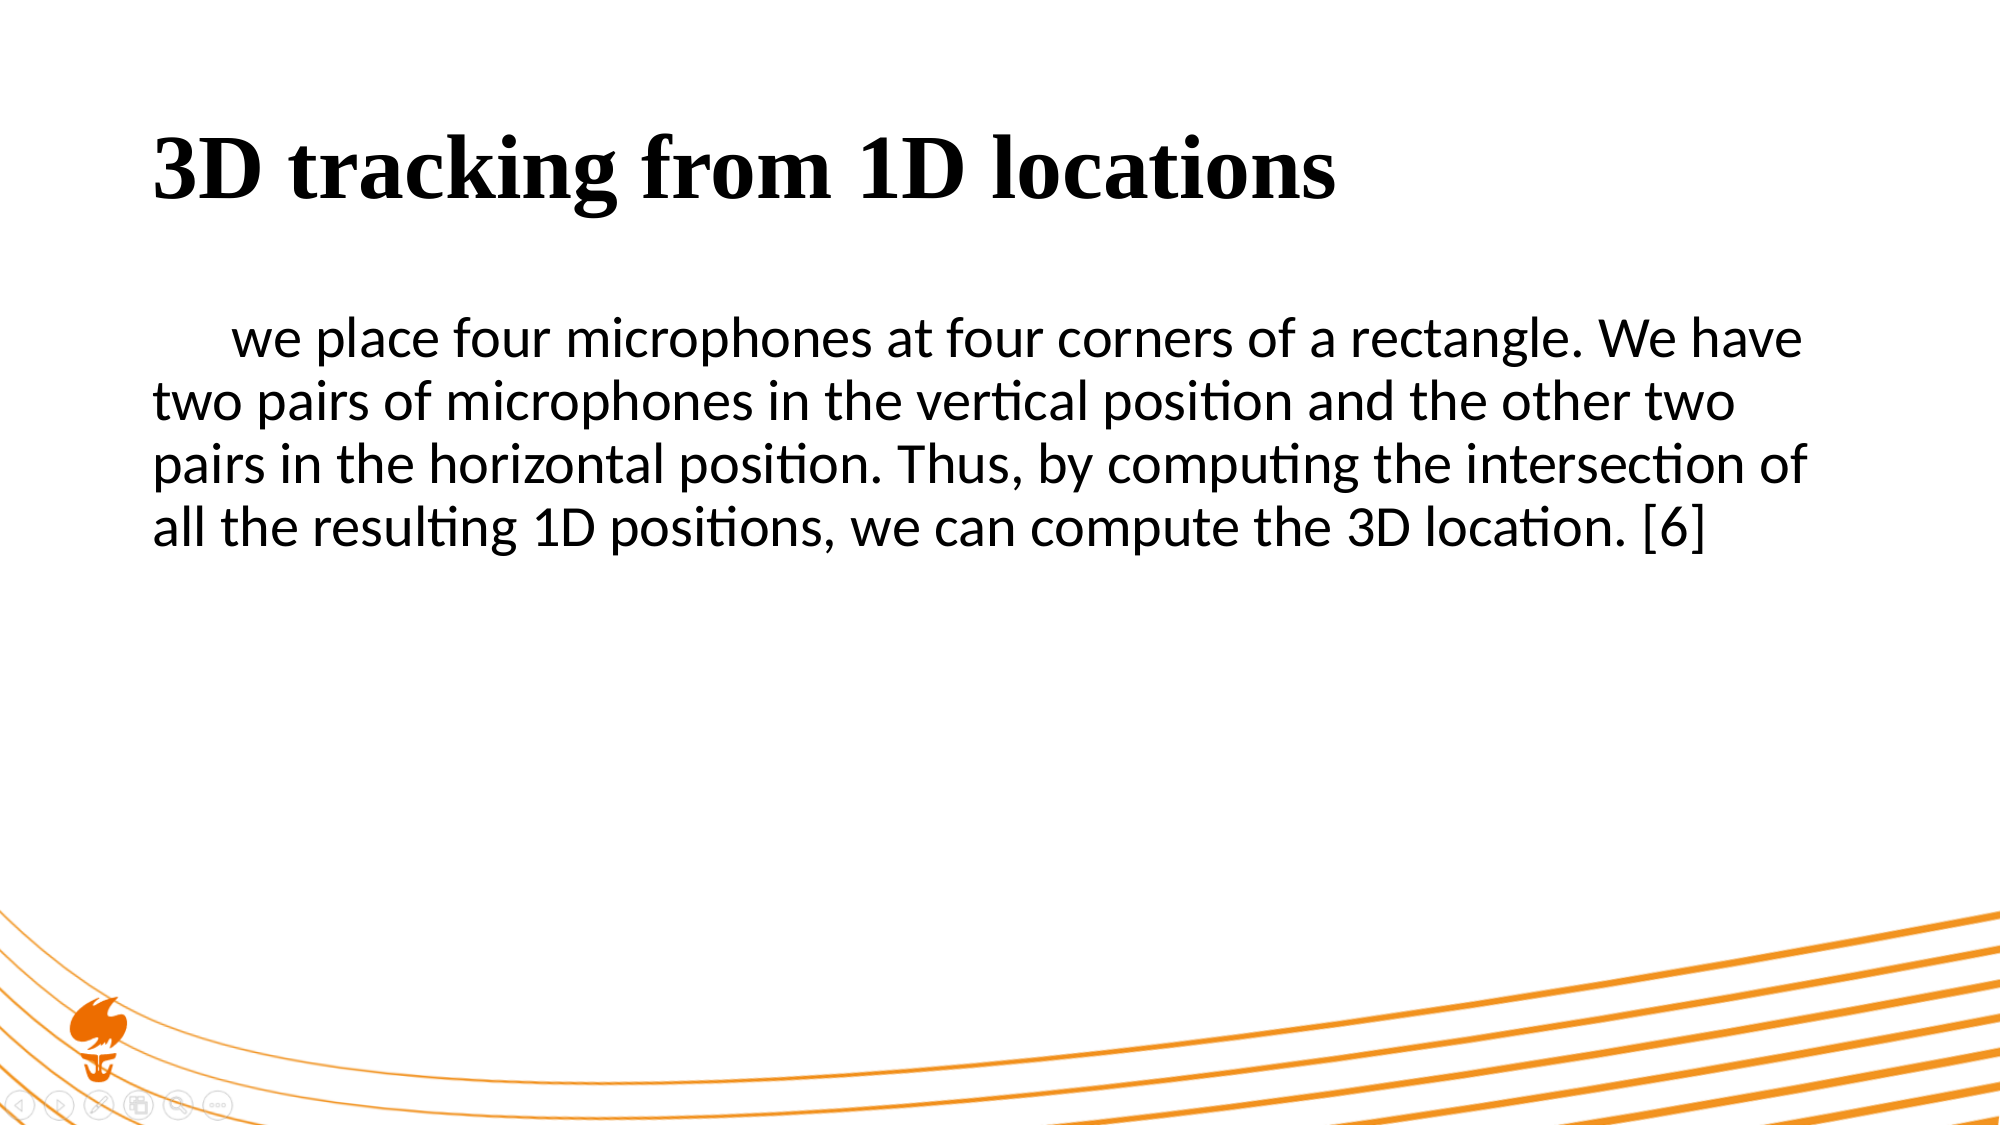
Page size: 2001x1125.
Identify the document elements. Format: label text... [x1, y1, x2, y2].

title 3D tracking from 1D locations [137, 59, 1863, 278]
list we place four microphones at four corners of a rectangle. We have two pairs of microphones in the vertical position and the other two pairs in the horizontal position. Thus, by computing the intersection of all the resulting 1D positions, we can compute the 3D location. [6] [137, 299, 1863, 1014]
picture [0, 0, 2000, 1125]
